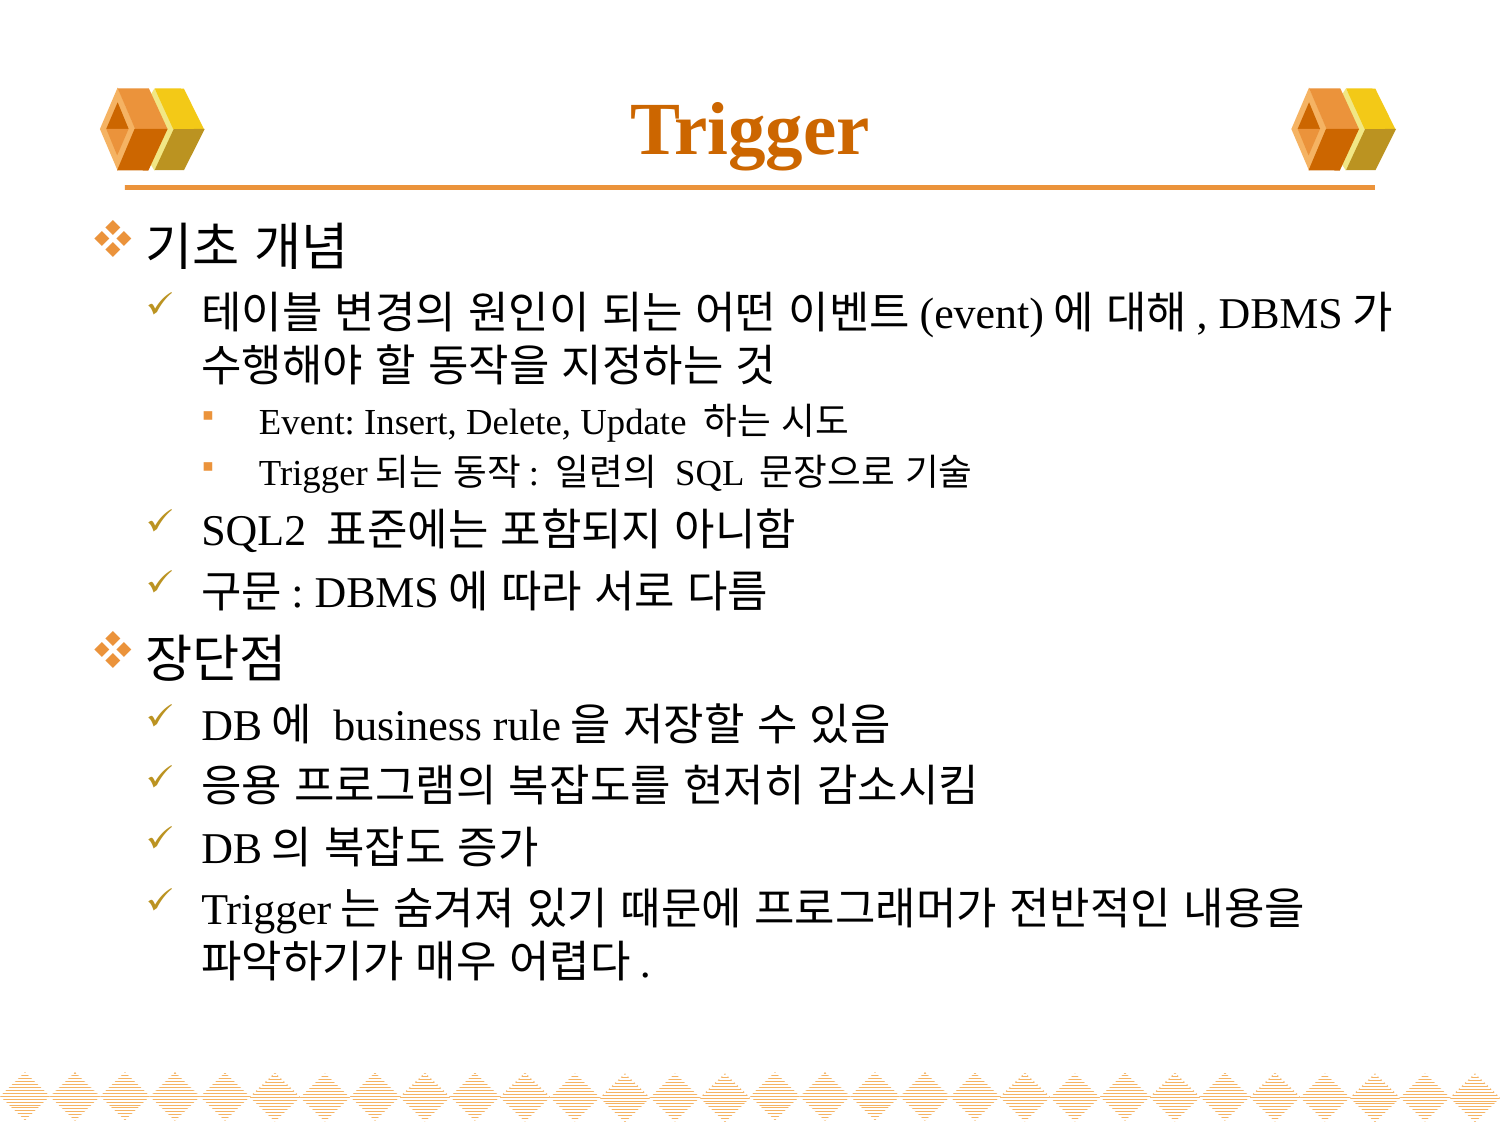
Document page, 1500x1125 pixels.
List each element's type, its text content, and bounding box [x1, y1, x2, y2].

list 기초 개념 테이블 변경의 원인이 되는 어떤 이벤트(event)에 대해, DBMS가 수행해야 할 동작을 지정하는 것 Event: Insert, Delete, Update 하는 시도 Trigger되는 동작: 일련의 SQL 문장으로 기술 SQL2 표준에는 포함되지 아니함 구문: DBMS에 따라 서로 다름 장단점 DB에 business rule을 저장할 수 있음 응용 프로그램의 복잡도를 현저히 감소시킴 DB의 복잡도 증가 Trigger는 숨겨져 있기 때문에 프로그래머가 전반적인 내용을 파악하기가 매우 어렵다. [75, 202, 1425, 1004]
title Trigger [75, 67, 1425, 182]
